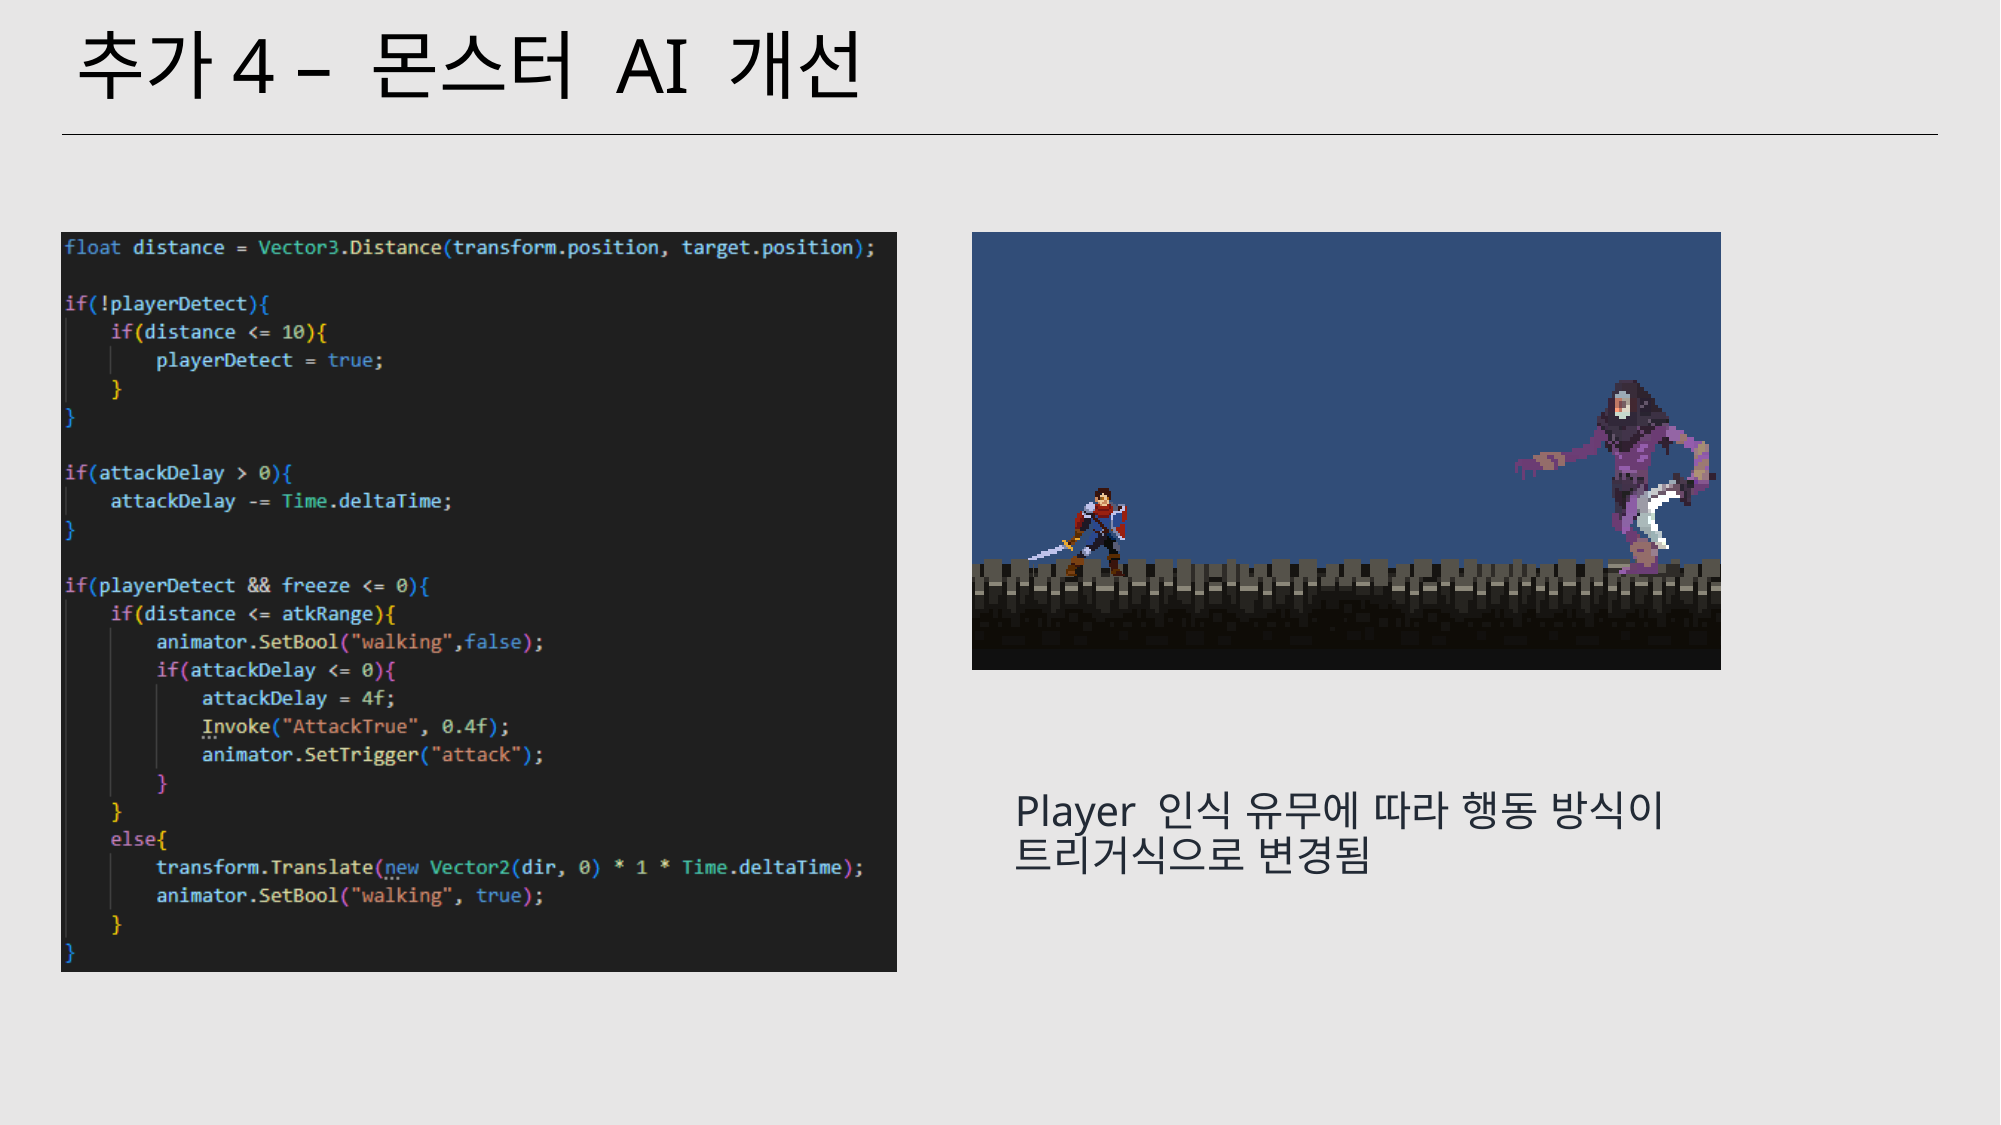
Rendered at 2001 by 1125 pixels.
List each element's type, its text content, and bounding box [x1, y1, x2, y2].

subtitle 추가4 – 몬스터 AI 개선 [61, 21, 1938, 134]
picture [972, 232, 1721, 670]
picture [61, 232, 897, 972]
text_box Player 인식 유무에 따라 행동 방식이 트리거식으로 변경됨 [999, 782, 1713, 941]
